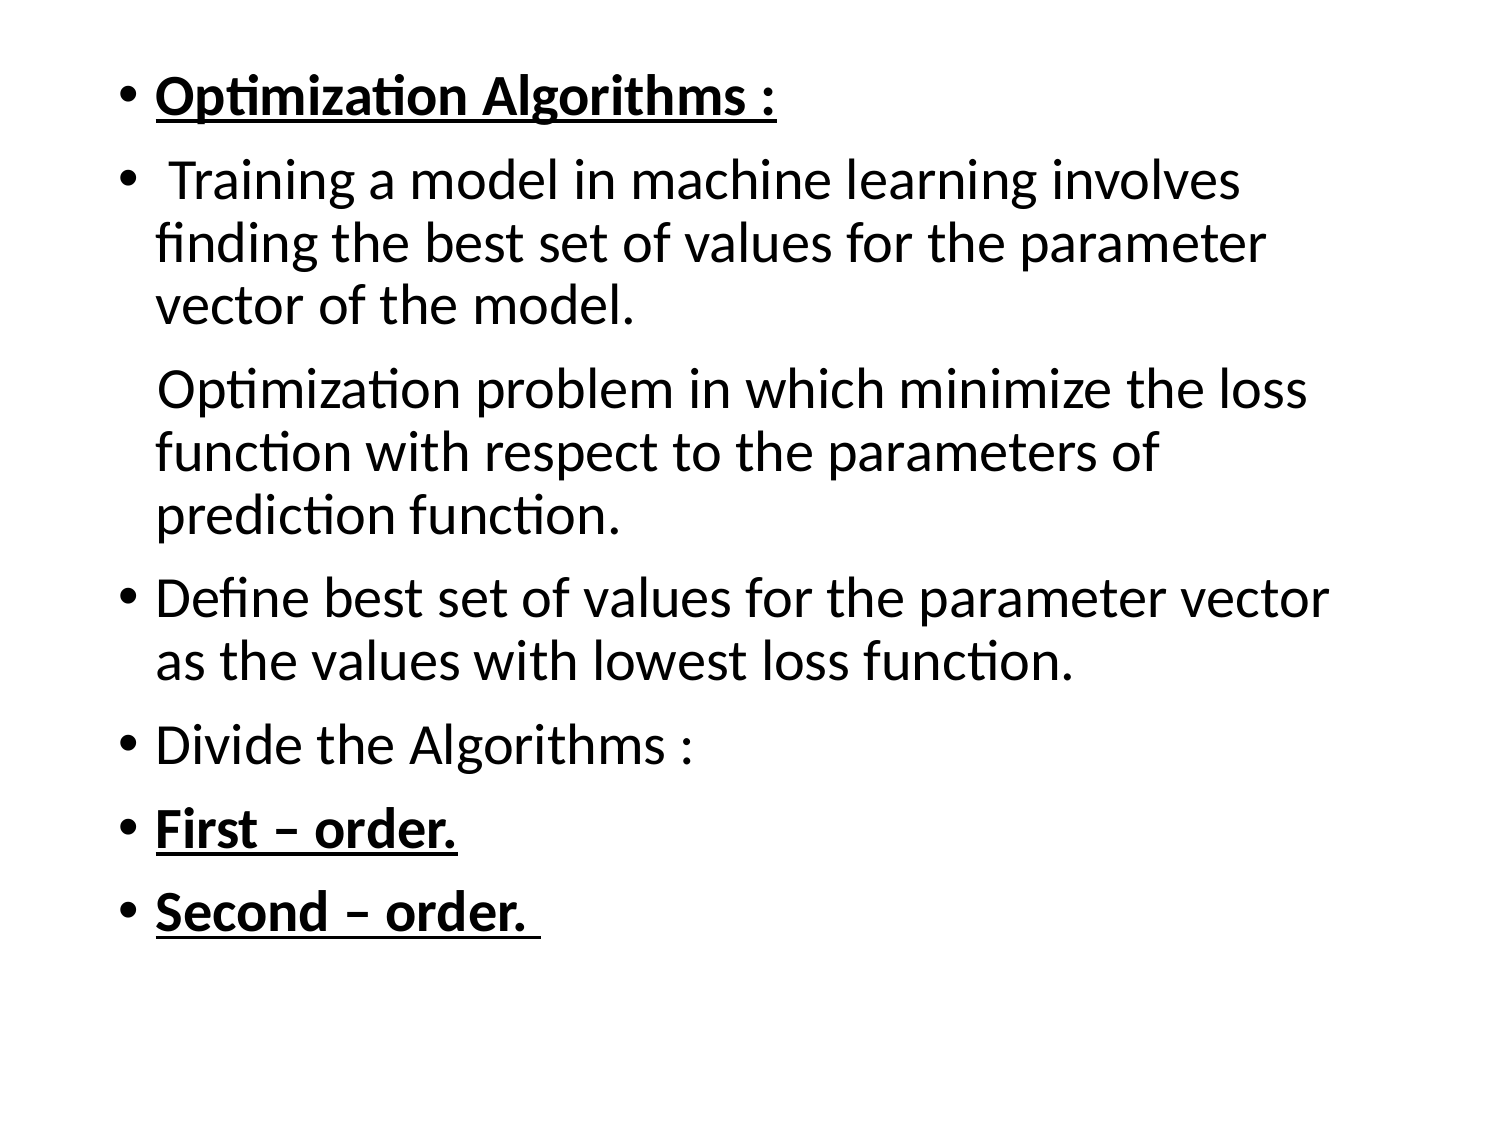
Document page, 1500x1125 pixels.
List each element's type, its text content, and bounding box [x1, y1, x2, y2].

list Optimization Algorithms : Training a model in machine learning involves finding the best set of values for the parameter vector of the model. Optimization problem in which minimize the loss function with respect to the parameters of prediction function. Define best set of values for the parameter vector as the values with lowest loss function. Divide the Algorithms : First – order. Second – order. [103, 57, 1397, 1095]
